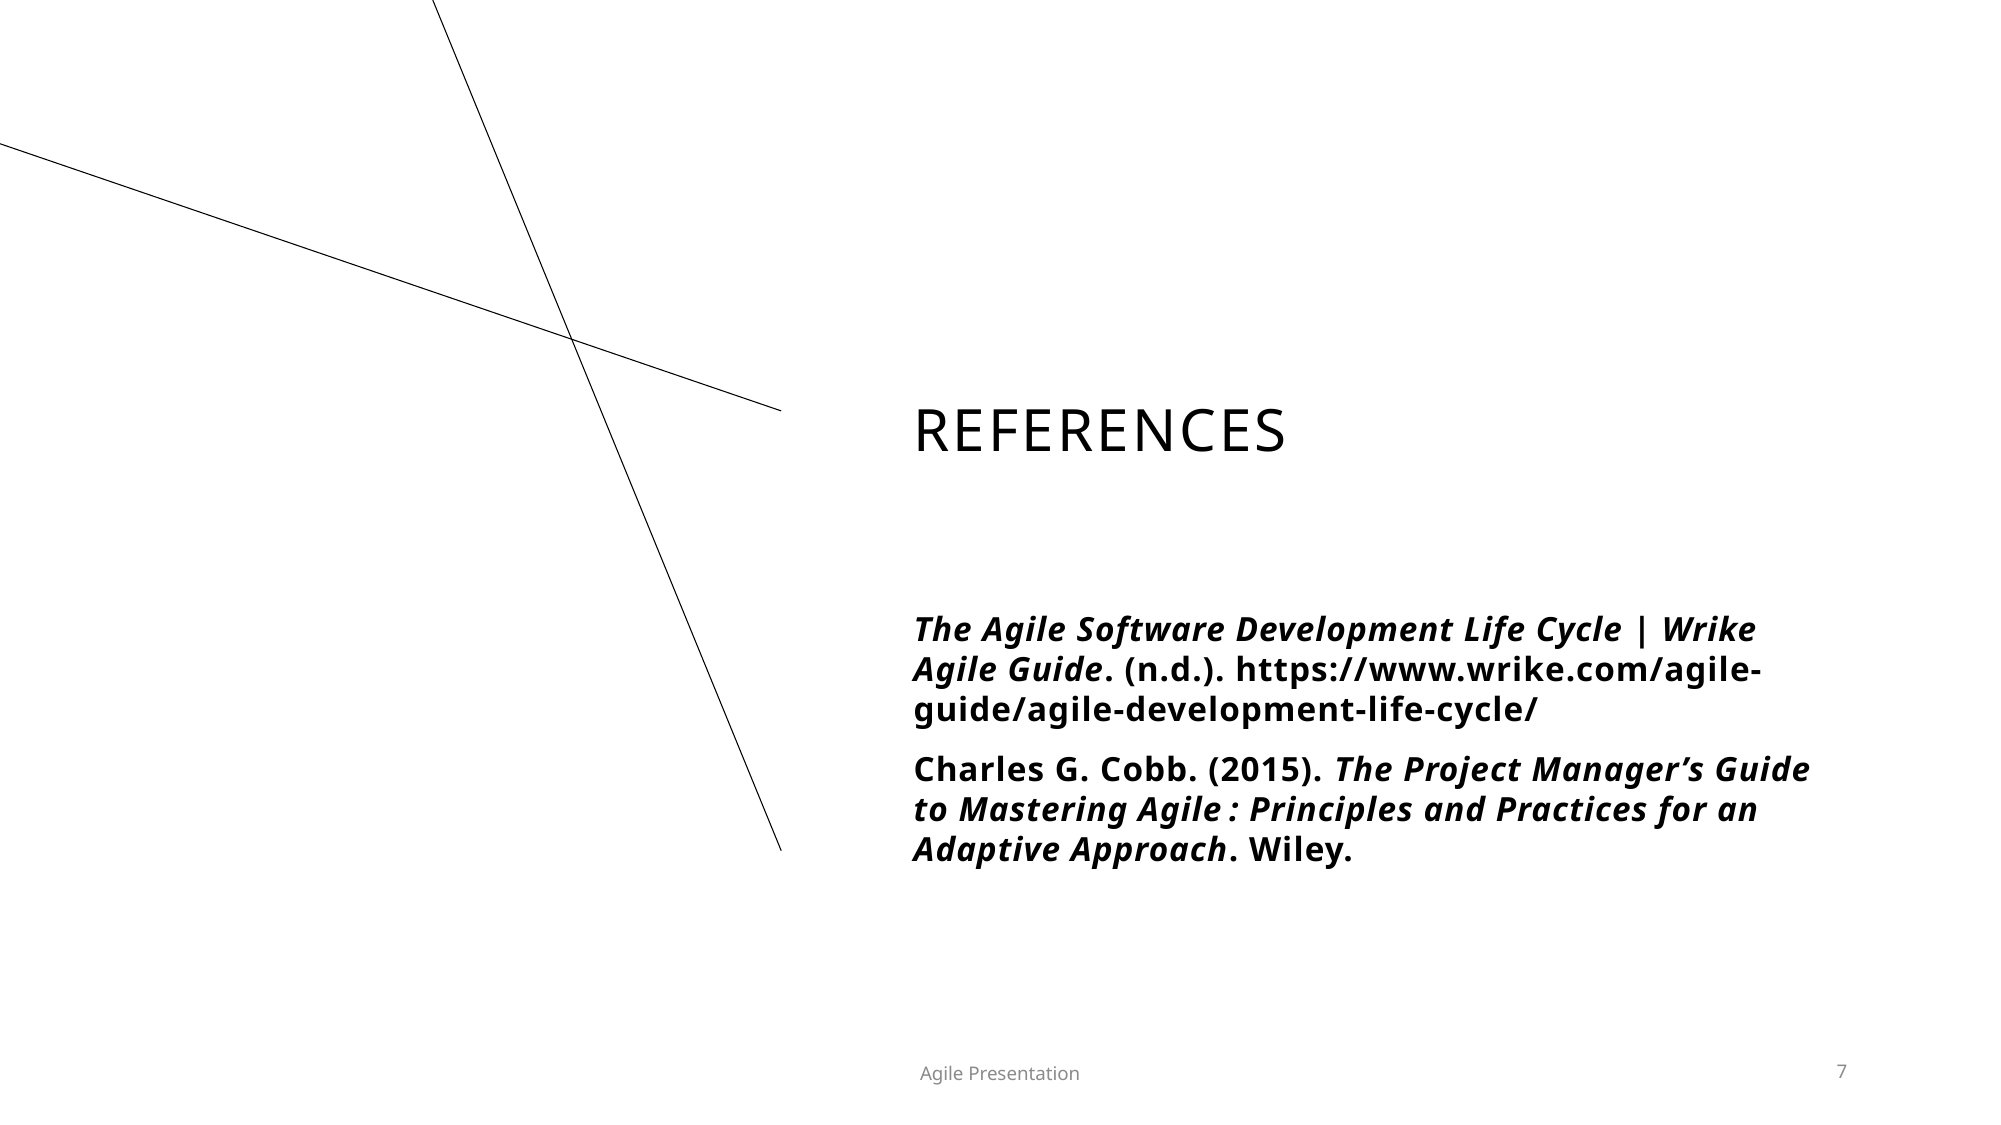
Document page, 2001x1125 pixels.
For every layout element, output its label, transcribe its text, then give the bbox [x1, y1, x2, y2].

list The Agile Software Development Life Cycle | Wrike Agile Guide. (n.d.). https://www.wrike.com/agile-guide/agile-development-life-cycle/ Charles G. Cobb. (2015). The Project Manager’s Guide to Mastering Agile : Principles and Practices for an Adaptive Approach. Wiley. [898, 600, 1863, 970]
slide_number 7 [1412, 1042, 1863, 1103]
footer Agile Presentation [662, 1042, 1338, 1103]
title References [898, 274, 1737, 472]
